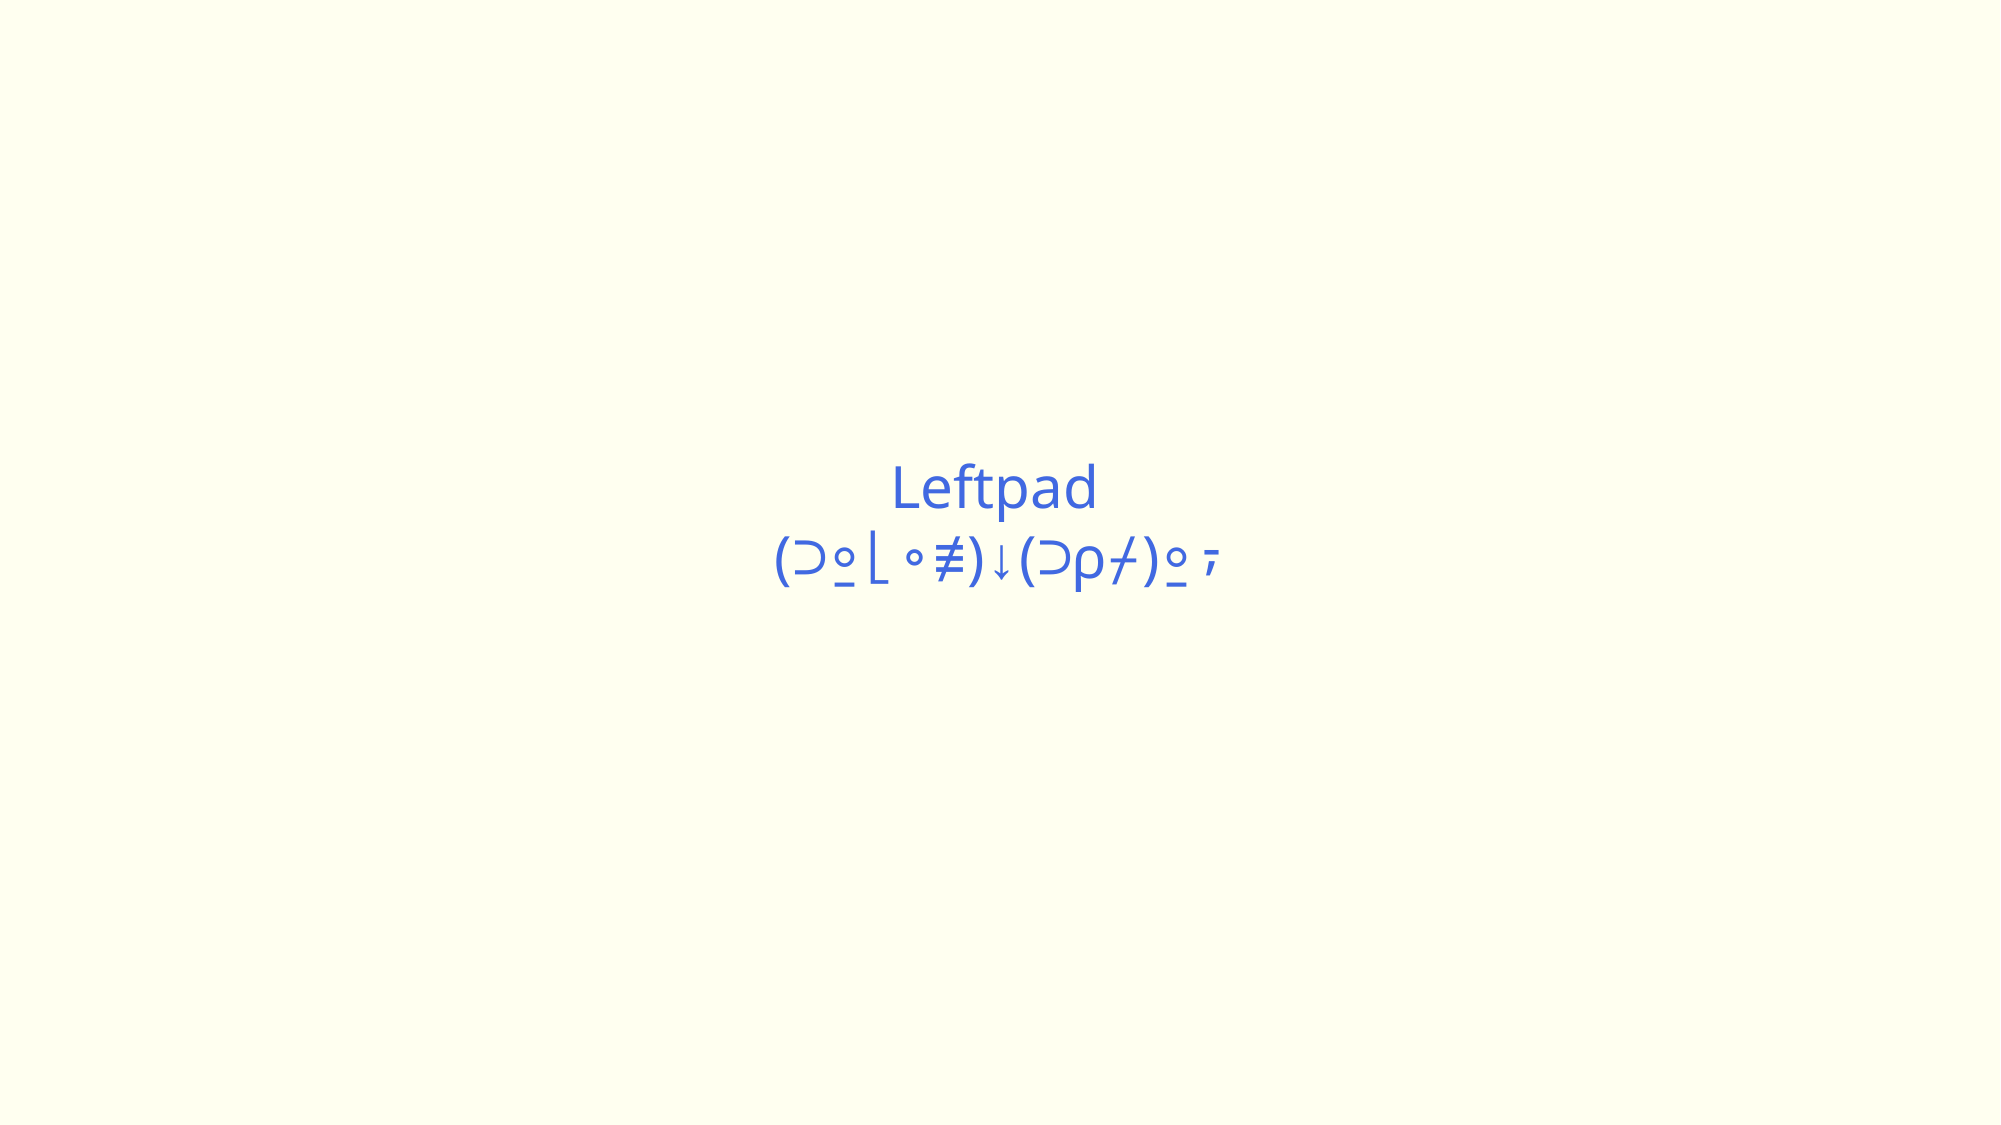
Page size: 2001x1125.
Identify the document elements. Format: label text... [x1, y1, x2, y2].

list Leftpad (⊃⍛⌊∘≢)↓(⊃⍴⌿)⍛⍪ [31, 29, 1974, 1020]
